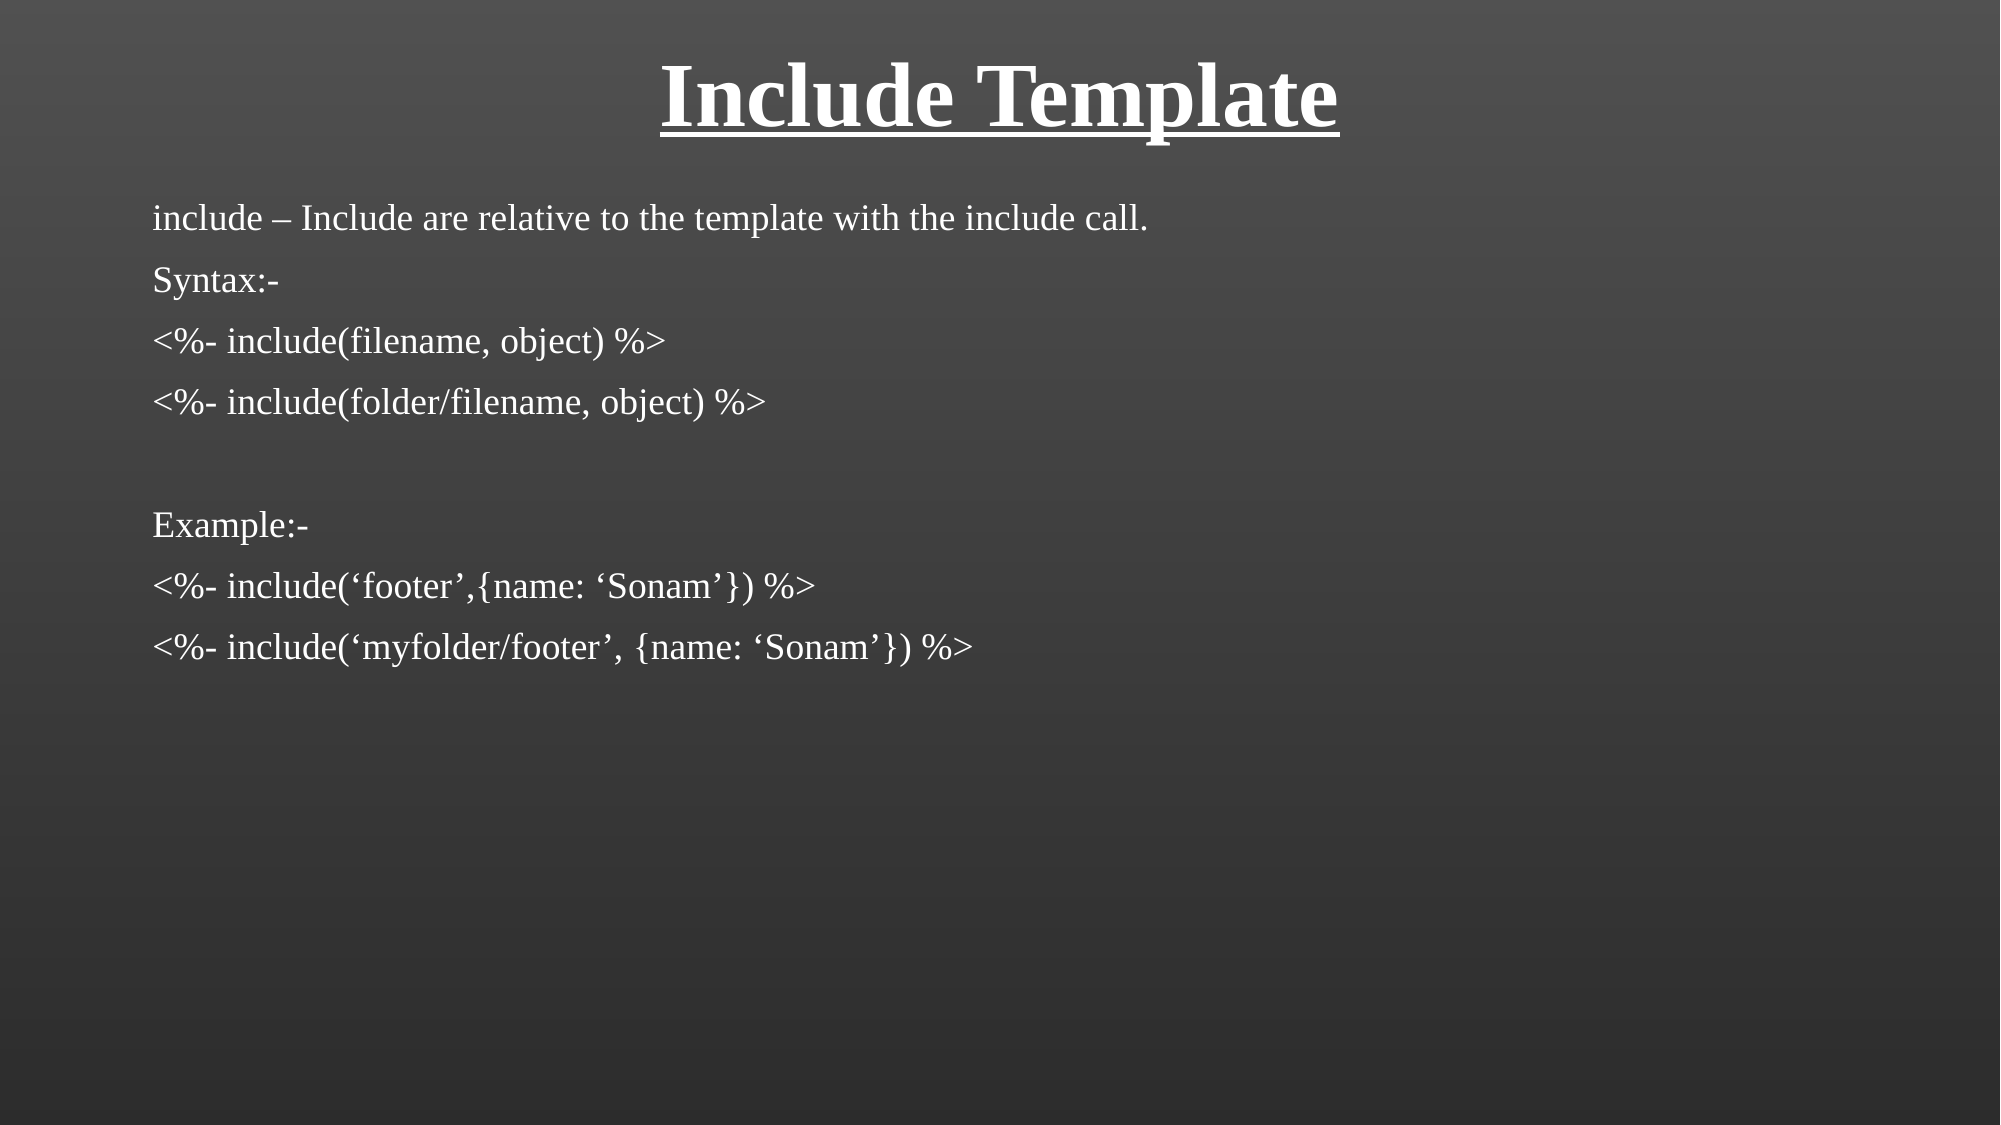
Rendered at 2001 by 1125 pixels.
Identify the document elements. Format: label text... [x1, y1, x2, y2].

title Include Template [137, 32, 1863, 162]
list include – Include are relative to the template with the include call. Syntax:- <%- include(filename, object) %> <%- include(folder/filename, object) %> Example:- <%- include(‘footer’,{name: ‘Sonam’}) %> <%- include(‘myfolder/footer’, {name: ‘Sonam’}) %> [137, 190, 1863, 1062]
